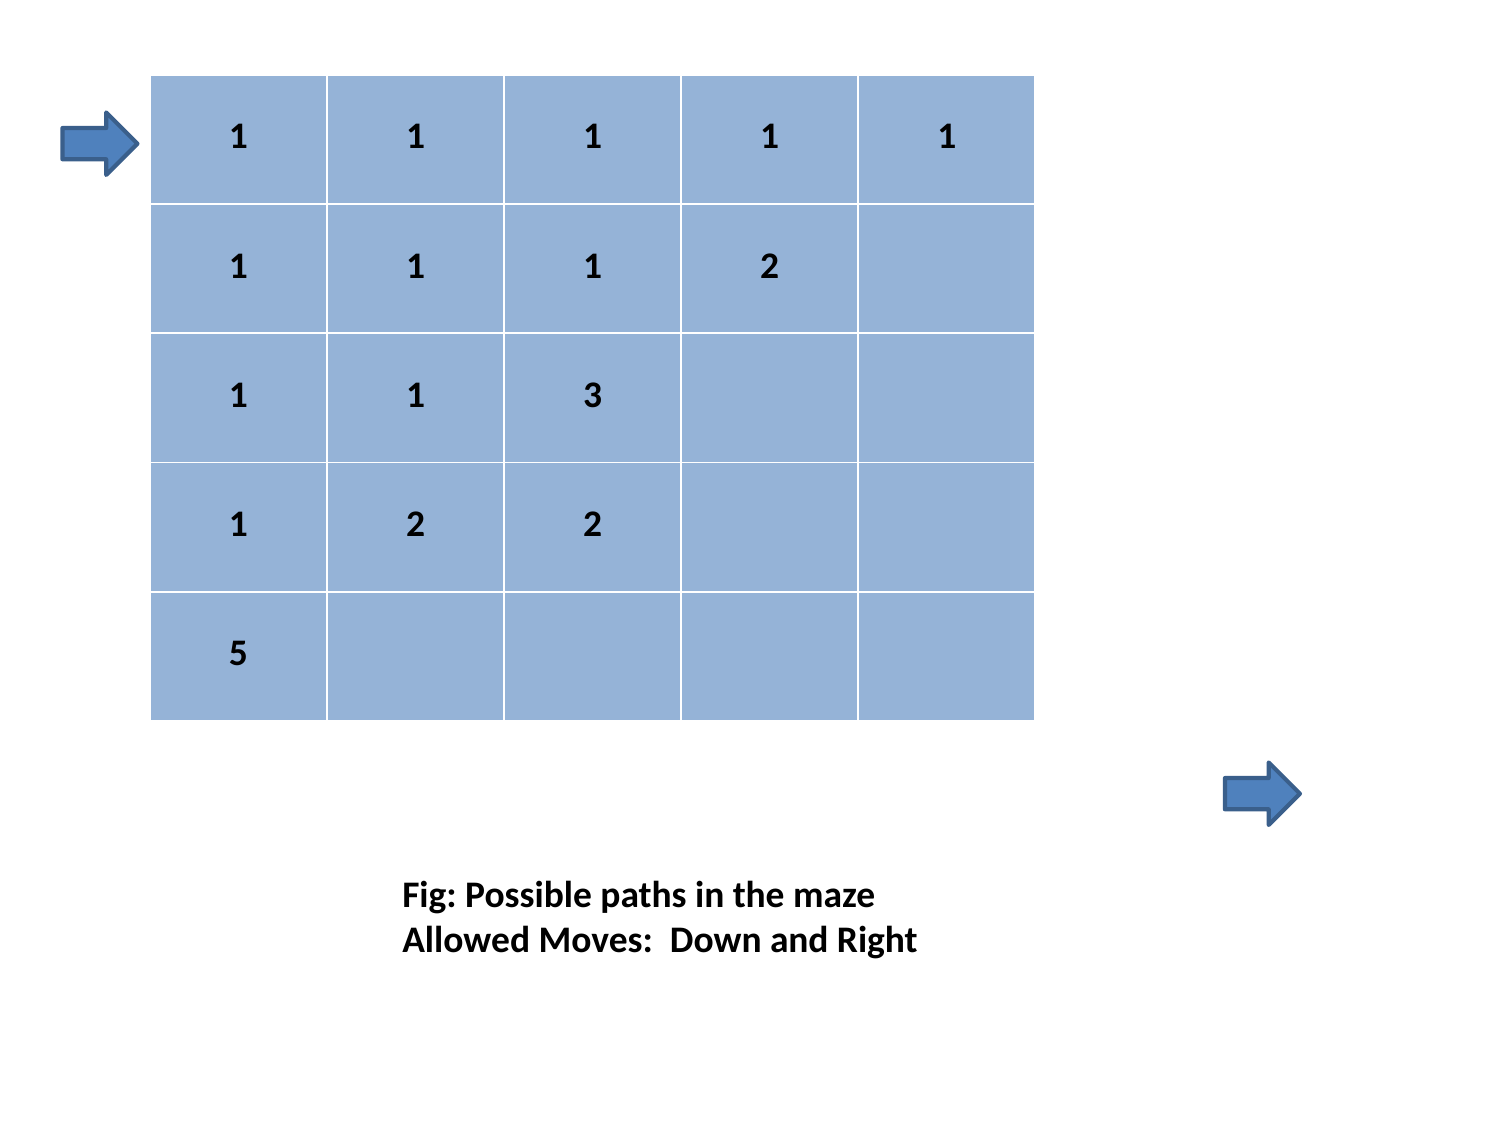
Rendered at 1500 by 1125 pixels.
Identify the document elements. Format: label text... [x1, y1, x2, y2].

table_cell [682, 593, 857, 720]
table_cell 1 [328, 205, 503, 332]
table_header 1 [859, 76, 1034, 203]
table_cell [682, 463, 857, 591]
table_cell [328, 593, 503, 720]
table_cell [859, 334, 1034, 462]
table_cell [505, 593, 680, 720]
text_box [1222, 760, 1303, 827]
table_cell [682, 334, 857, 462]
table_cell 3 [505, 334, 680, 462]
table_cell [859, 205, 1034, 332]
table_header 1 [151, 76, 326, 203]
table_cell 5 [151, 593, 326, 720]
table_cell 1 [328, 334, 503, 462]
table_cell 2 [505, 463, 680, 591]
table_header 1 [328, 76, 503, 203]
table_cell 2 [328, 463, 503, 591]
table_cell [859, 593, 1034, 720]
table_header 1 [682, 76, 857, 203]
table_cell 1 [151, 205, 326, 332]
table_cell 1 [505, 205, 680, 332]
text_box Fig: Possible paths in the maze Allowed Moves: Down and Right [387, 862, 950, 968]
table_cell 1 [151, 334, 326, 462]
table_header 1 [505, 76, 680, 203]
table_cell 2 [682, 205, 857, 332]
text_box [60, 110, 140, 177]
table_cell 1 [151, 463, 326, 591]
table_cell [859, 463, 1034, 591]
